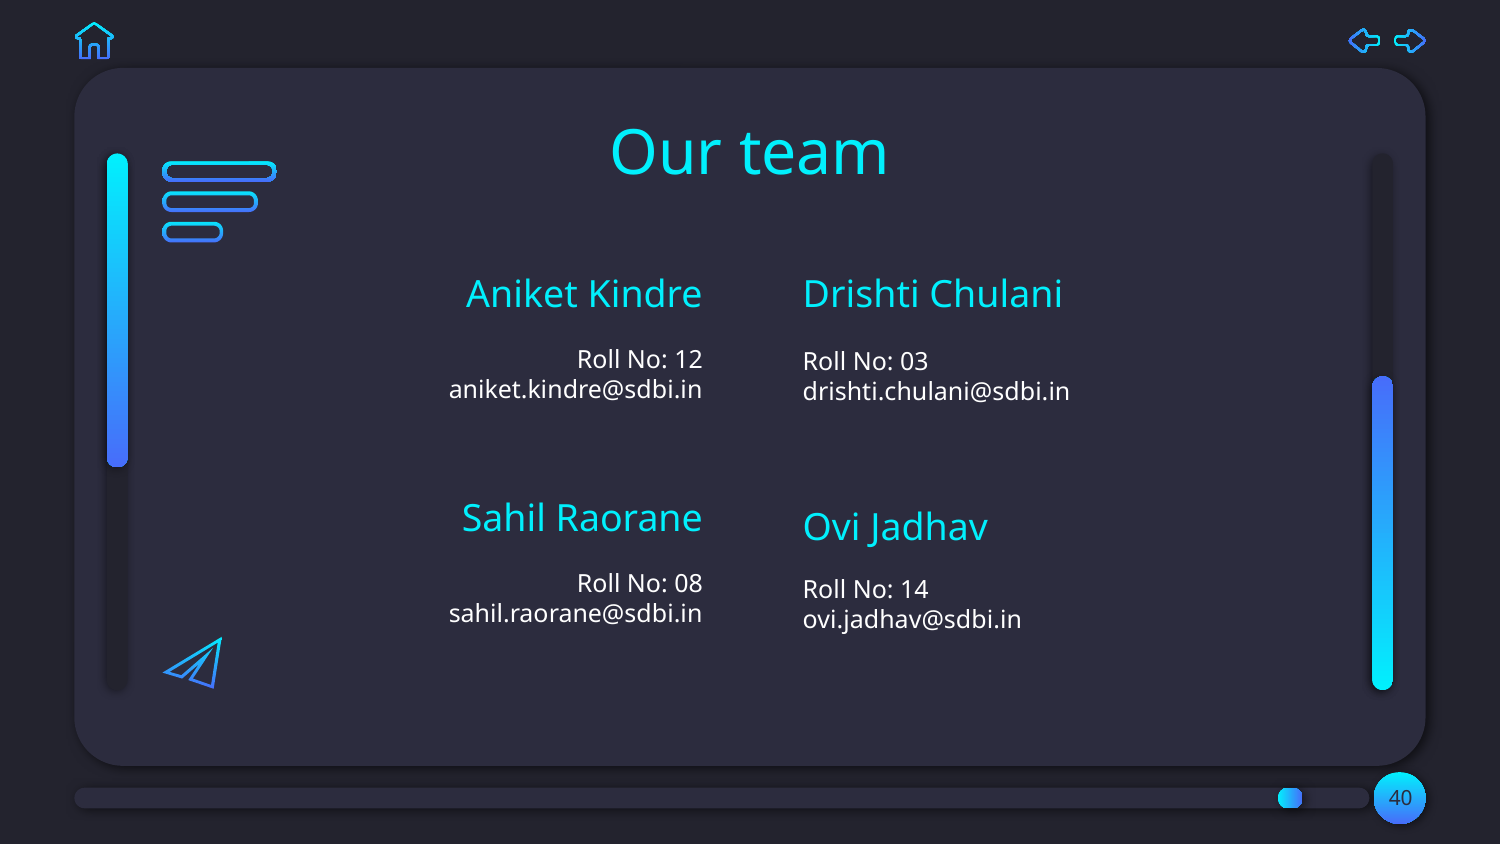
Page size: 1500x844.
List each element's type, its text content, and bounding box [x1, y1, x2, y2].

subtitle Drishti Chulani [787, 253, 1310, 330]
subtitle Roll No: 08 sahil.raorane@sdbi.in [196, 554, 718, 647]
subtitle Aniket Kindre [196, 253, 718, 328]
text_box [1348, 28, 1381, 53]
text_box [162, 636, 222, 689]
subtitle Roll No: 14 ovi.jadhav@sdbi.in [787, 563, 1310, 653]
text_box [162, 161, 278, 243]
subtitle Roll No: 03 drishti.chulani@sdbi.in [787, 330, 1310, 425]
subtitle Roll No: 12 aniket.kindre@sdbi.in [196, 328, 718, 423]
text_box [1277, 787, 1303, 809]
text_box [74, 22, 114, 60]
subtitle Sahil Raorane [196, 476, 718, 554]
text_box [1394, 28, 1426, 53]
title Our team [130, 97, 1370, 192]
subtitle Ovi Jadhav [787, 486, 1310, 563]
